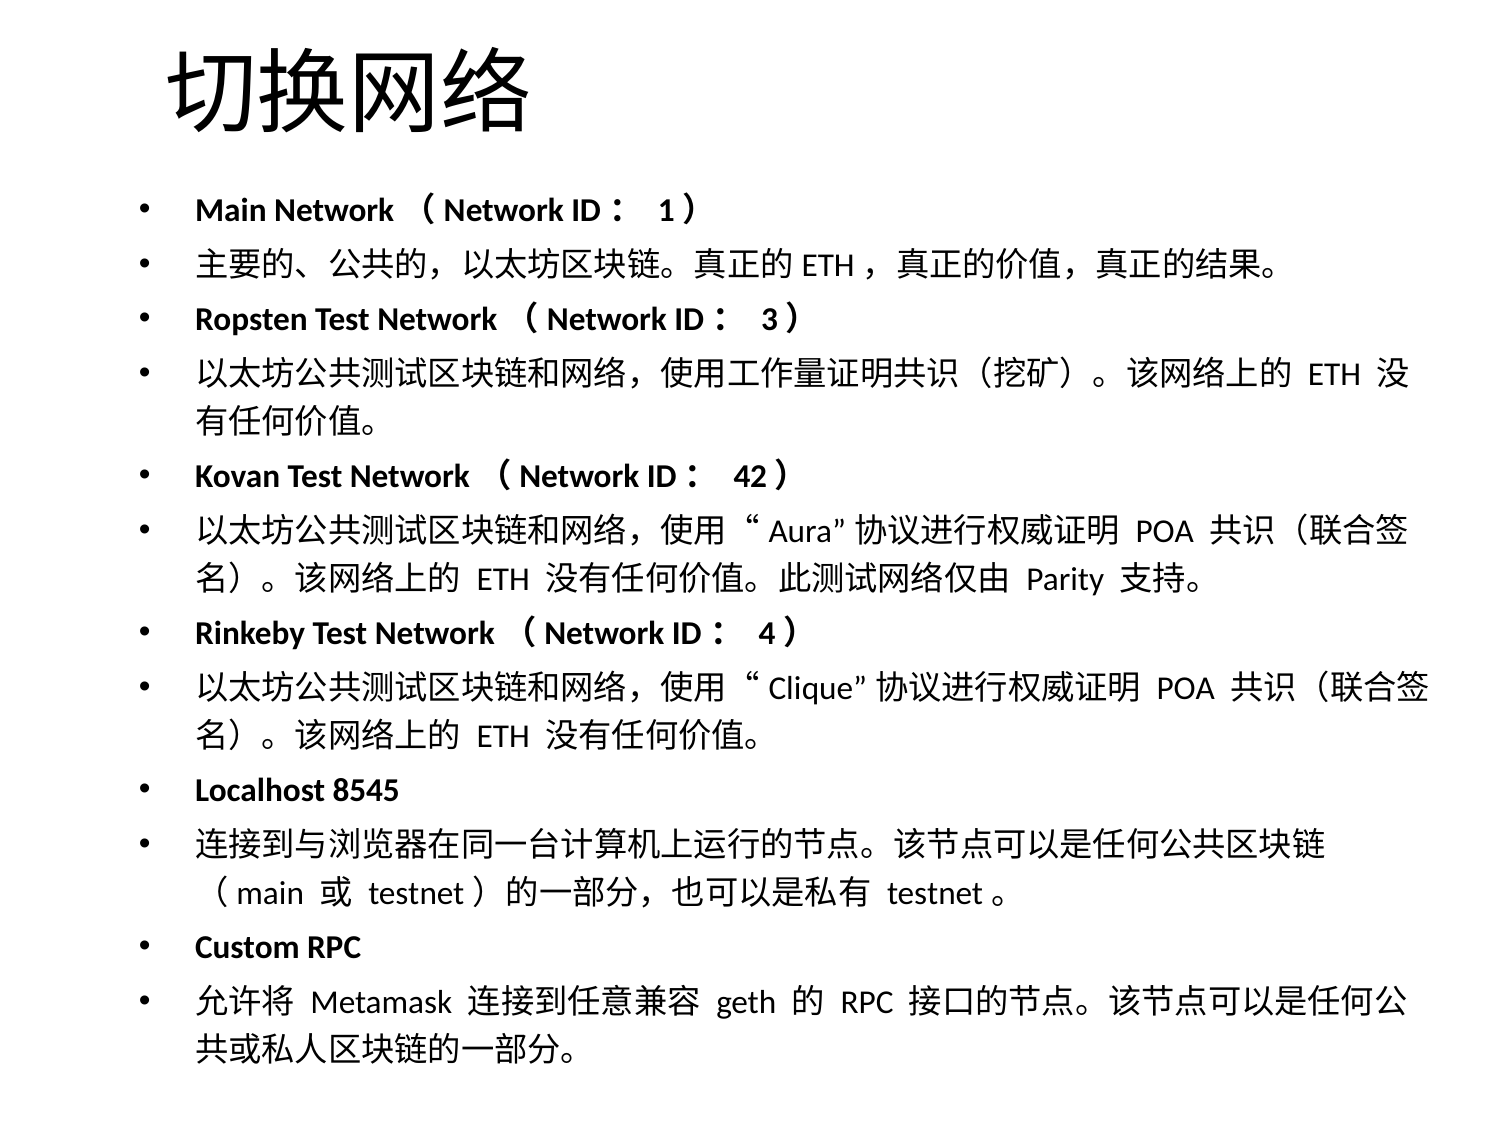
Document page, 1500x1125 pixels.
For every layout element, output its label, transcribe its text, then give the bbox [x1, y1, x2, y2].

list Main Network（Network ID： 1） 主要的、公共的，以太坊区块链。真正的ETH，真正的价值，真正的结果。 Ropsten Test Network（Network ID： 3） 以太坊公共测试区块链和网络，使用工作量证明共识（挖矿）。该网络上的 ETH 没有任何价值。 Kovan Test Network（Network ID： 42） 以太坊公共测试区块链和网络，使用“Aura”协议进行权威证明 POA 共识（联合签名）。该网络上的 ETH 没有任何价值。此测试网络仅由 Parity 支持。 Rinkeby Test Network（Network ID： 4） 以太坊公共测试区块链和网络，使用“Clique”协议进行权威证明 POA 共识（联合签名）。该网络上的 ETH 没有任何价值。 Localhost 8545 连接到与浏览器在同一台计算机上运行的节点。该节点可以是任何公共区块链（main 或 testnet）的一部分，也可以是私有 testnet。 Custom RPC 允许将 Metamask 连接到任意兼容 geth 的 RPC 接口的节点。该节点可以是任何公共或私人区块链的一部分。 [123, 172, 1447, 988]
title 切换网络 [75, 0, 1425, 183]
